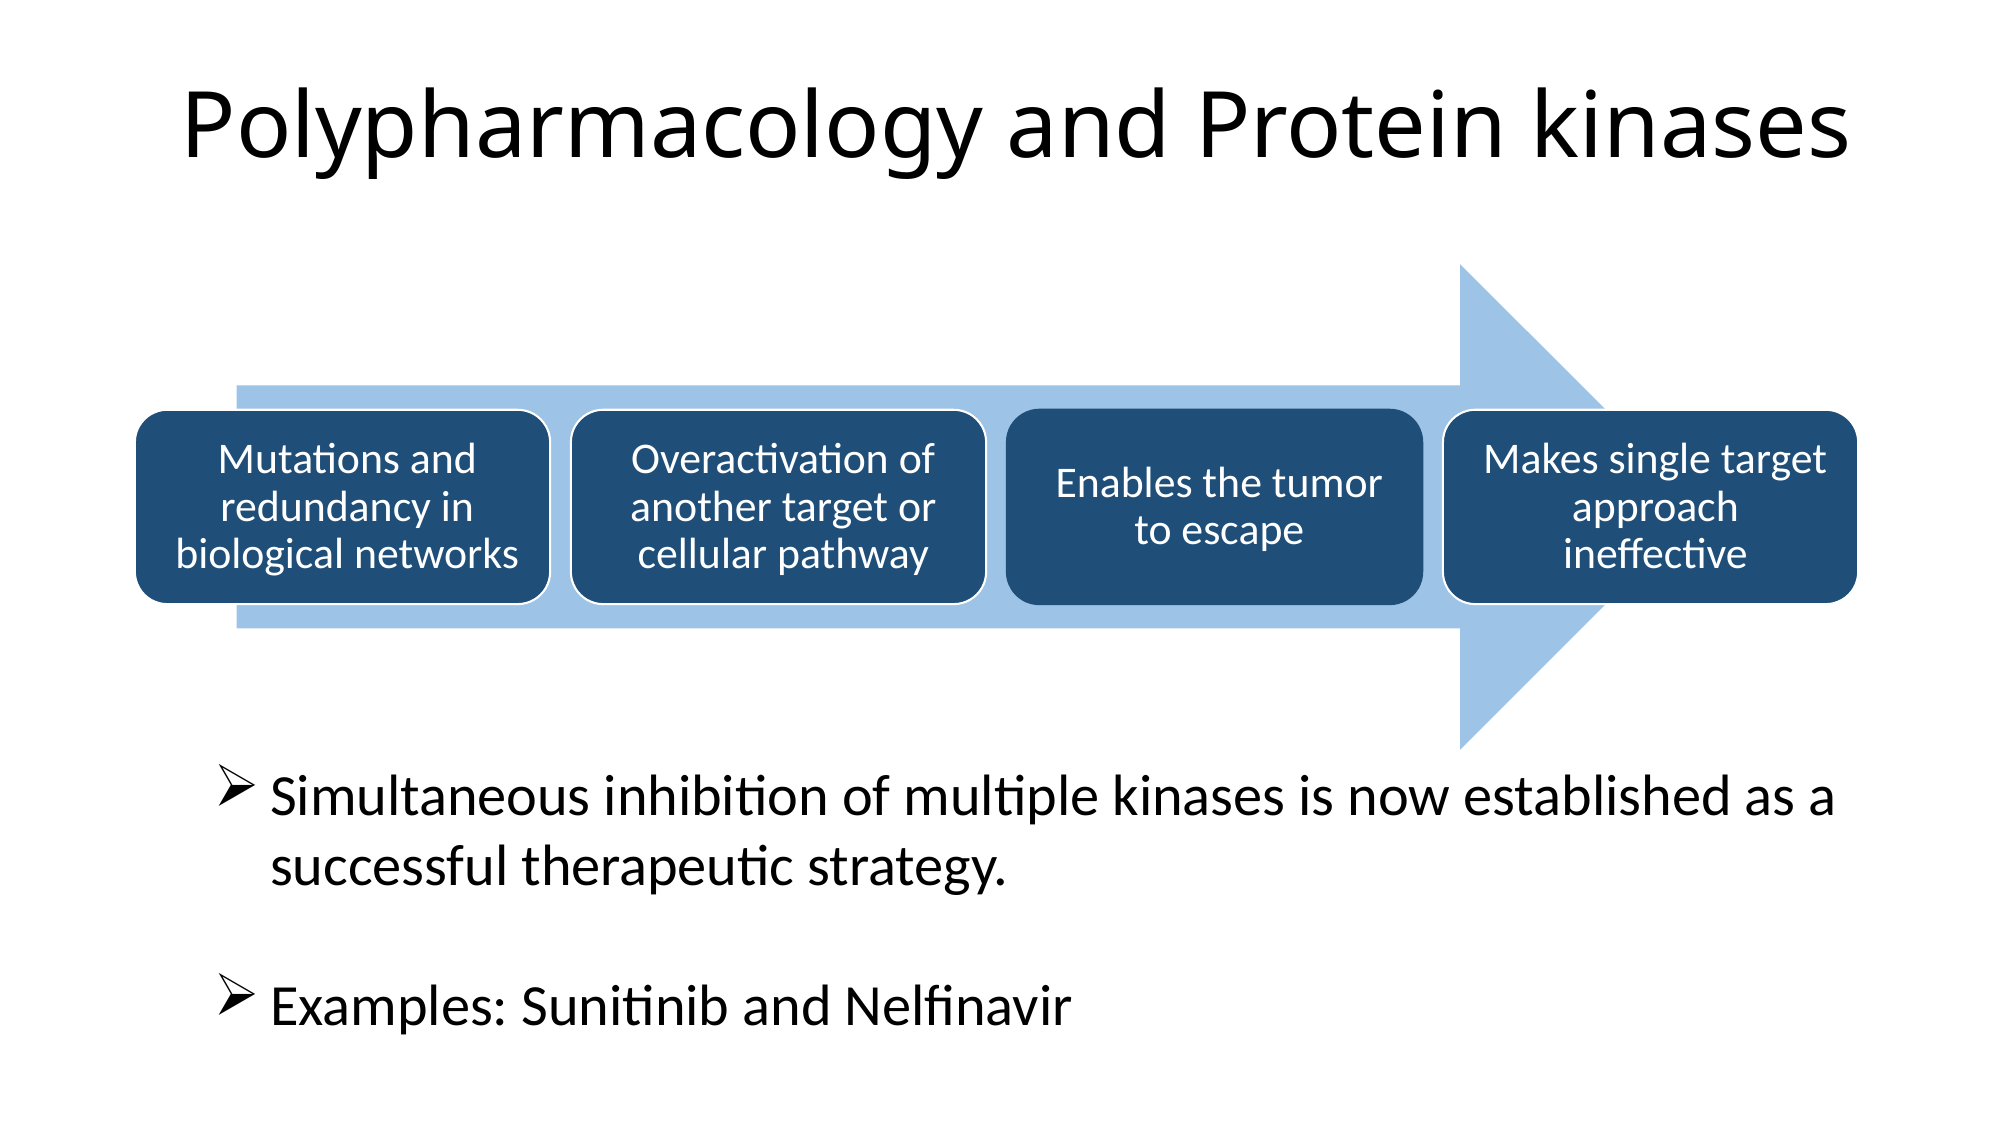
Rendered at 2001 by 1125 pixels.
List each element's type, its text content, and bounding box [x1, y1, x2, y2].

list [133, 264, 1860, 750]
title Polypharmacology and Protein kinases [165, 68, 1891, 287]
text_box Simultaneous inhibition of multiple kinases is now established as a successful therapeutic strategy. Examples: Sunitinib and Nelﬁnavir [199, 749, 1891, 1045]
